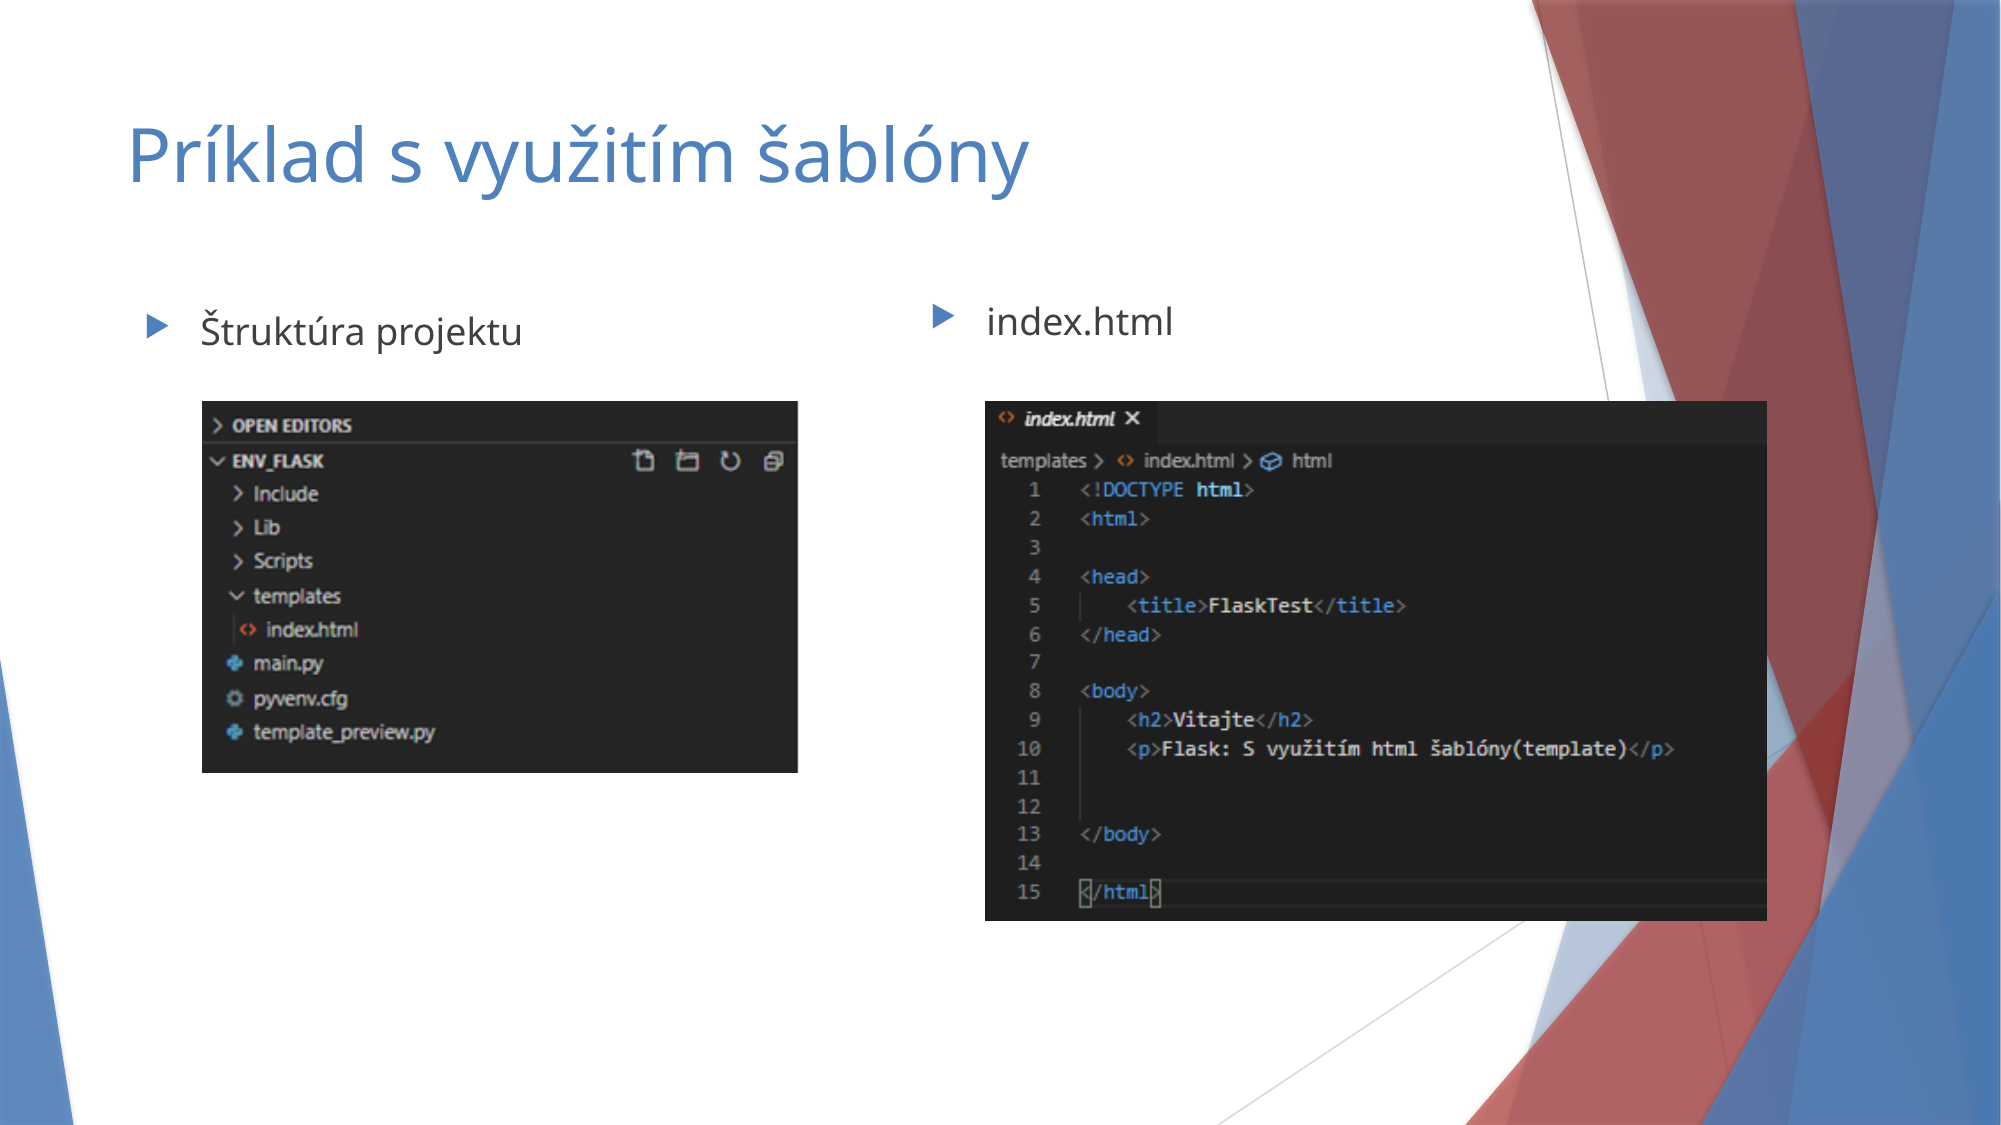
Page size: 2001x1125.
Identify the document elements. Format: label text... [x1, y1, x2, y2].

picture [202, 401, 800, 773]
text_box index.html [915, 290, 1366, 928]
title Príklad s využitím šablóny [111, 99, 1522, 317]
list Štruktúra projektu [129, 300, 1540, 937]
picture [984, 400, 1768, 922]
